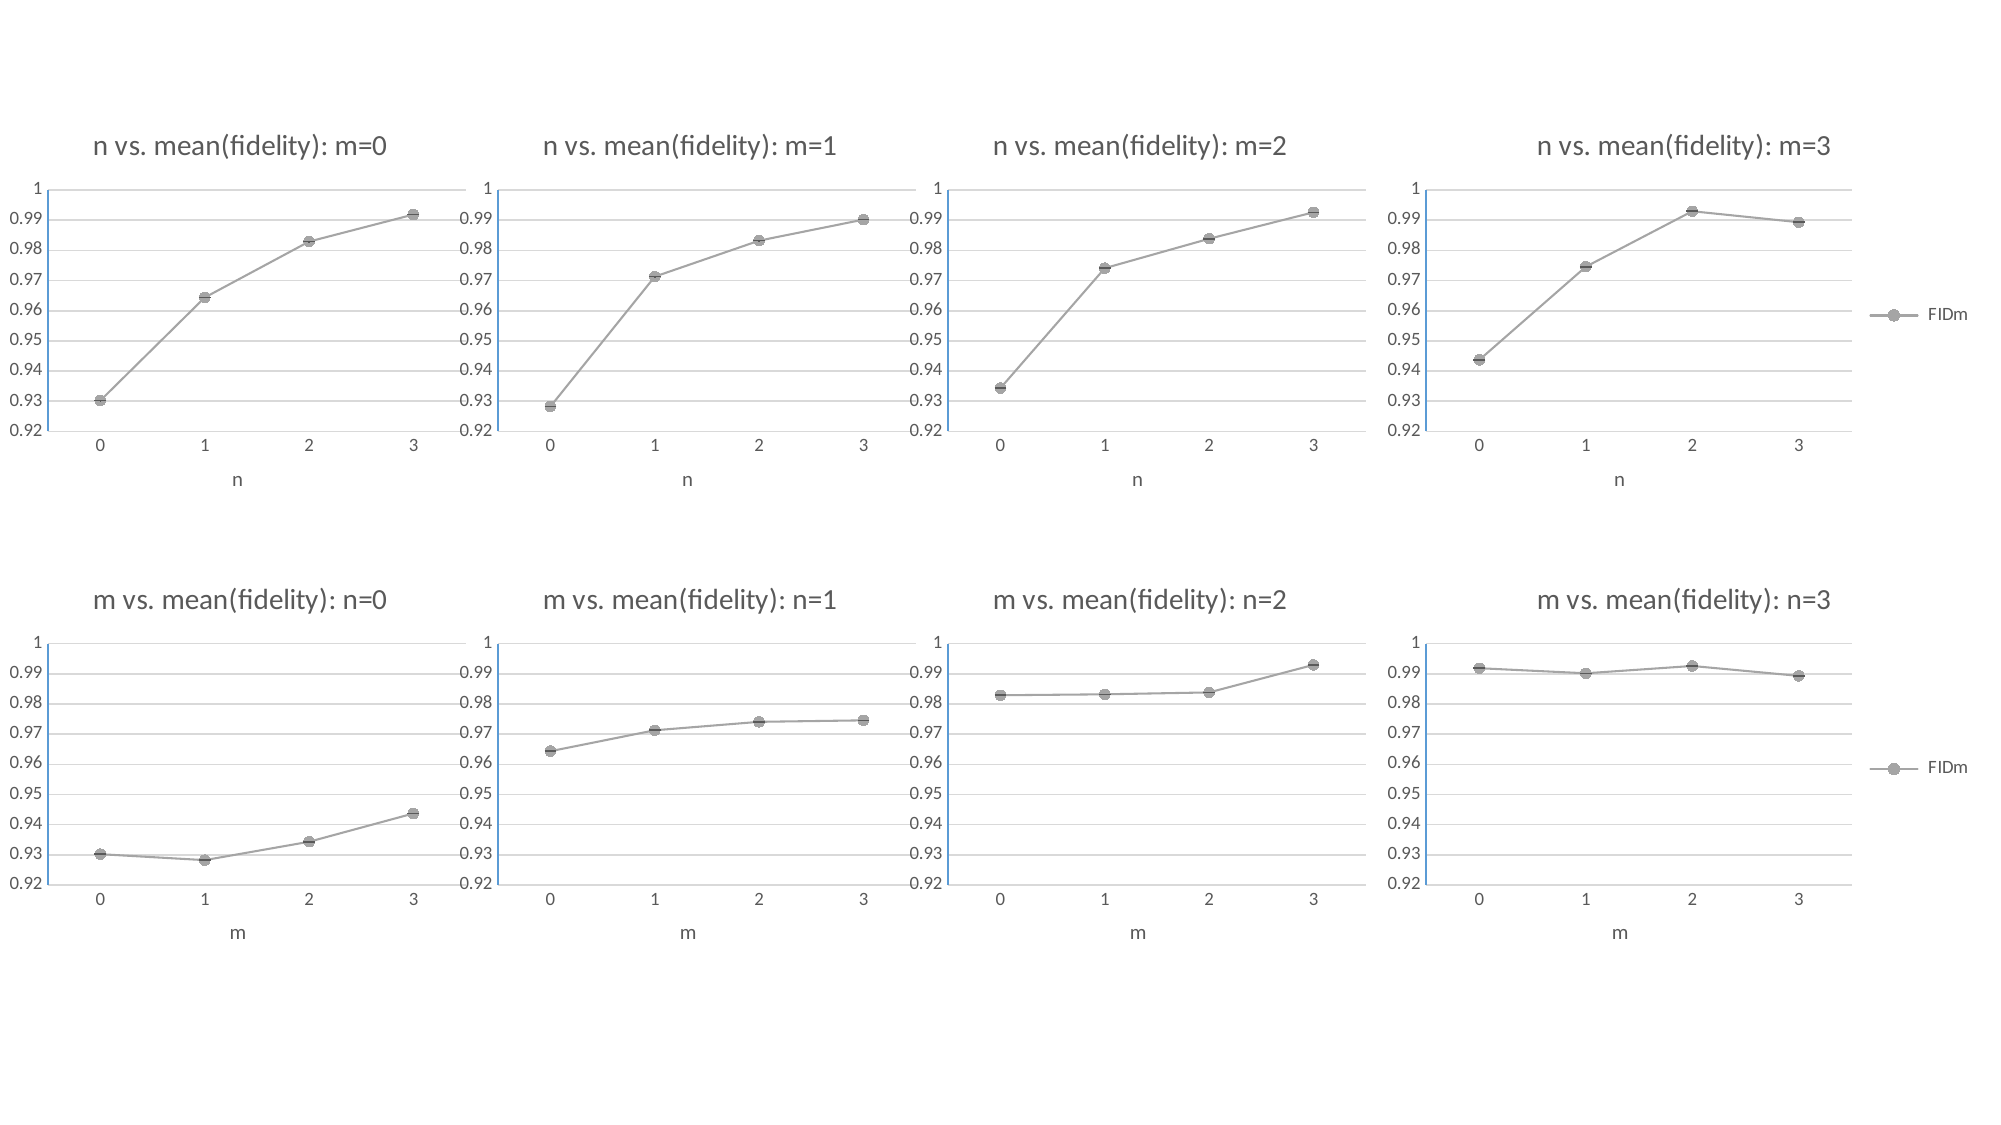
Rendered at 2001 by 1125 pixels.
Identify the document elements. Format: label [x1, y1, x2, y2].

chart [0, 108, 1988, 523]
chart [0, 561, 1988, 977]
